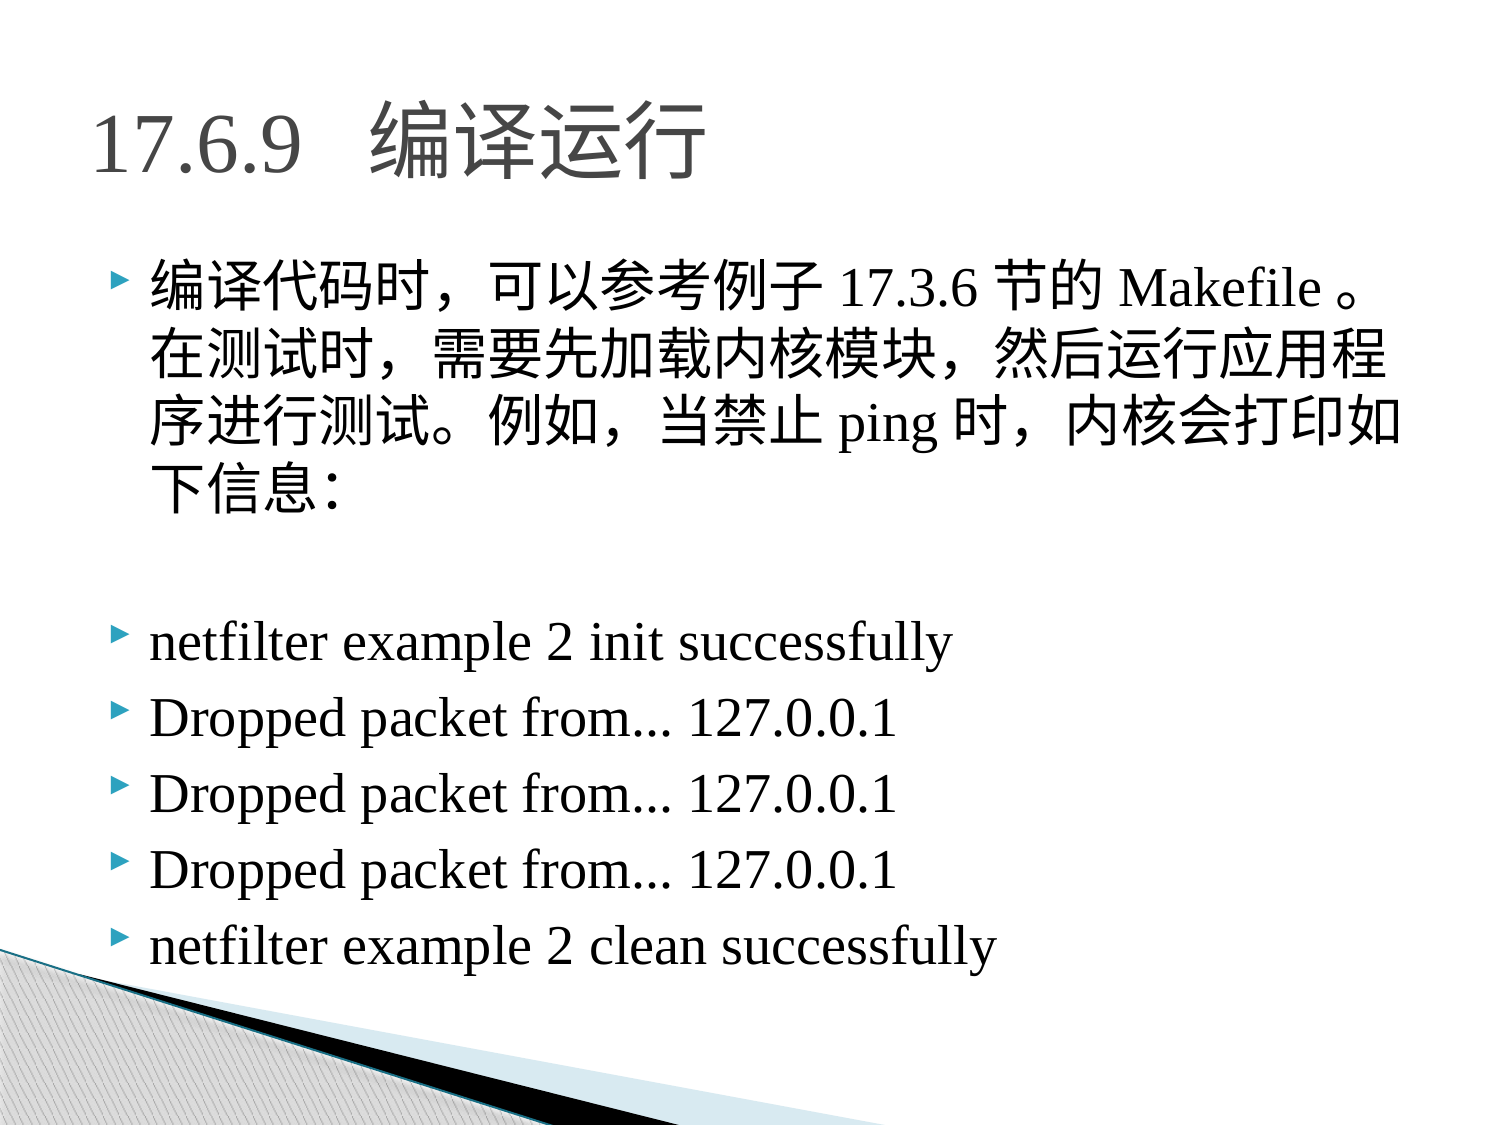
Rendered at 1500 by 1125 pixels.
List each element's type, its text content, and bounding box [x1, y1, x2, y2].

list 编译代码时，可以参考例子17.3.6节的Makefile。在测试时，需要先加载内核模块，然后运行应用程序进行测试。例如，当禁止ping时，内核会打印如下信息： netfilter example 2 init successfully Dropped packet from... 127.0.0.1 Dropped packet from... 127.0.0.1 Dropped packet from... 127.0.0.1 netfilter example 2 clean successfully [75, 243, 1425, 986]
title 17.6.9 编译运行 [75, 45, 1425, 233]
